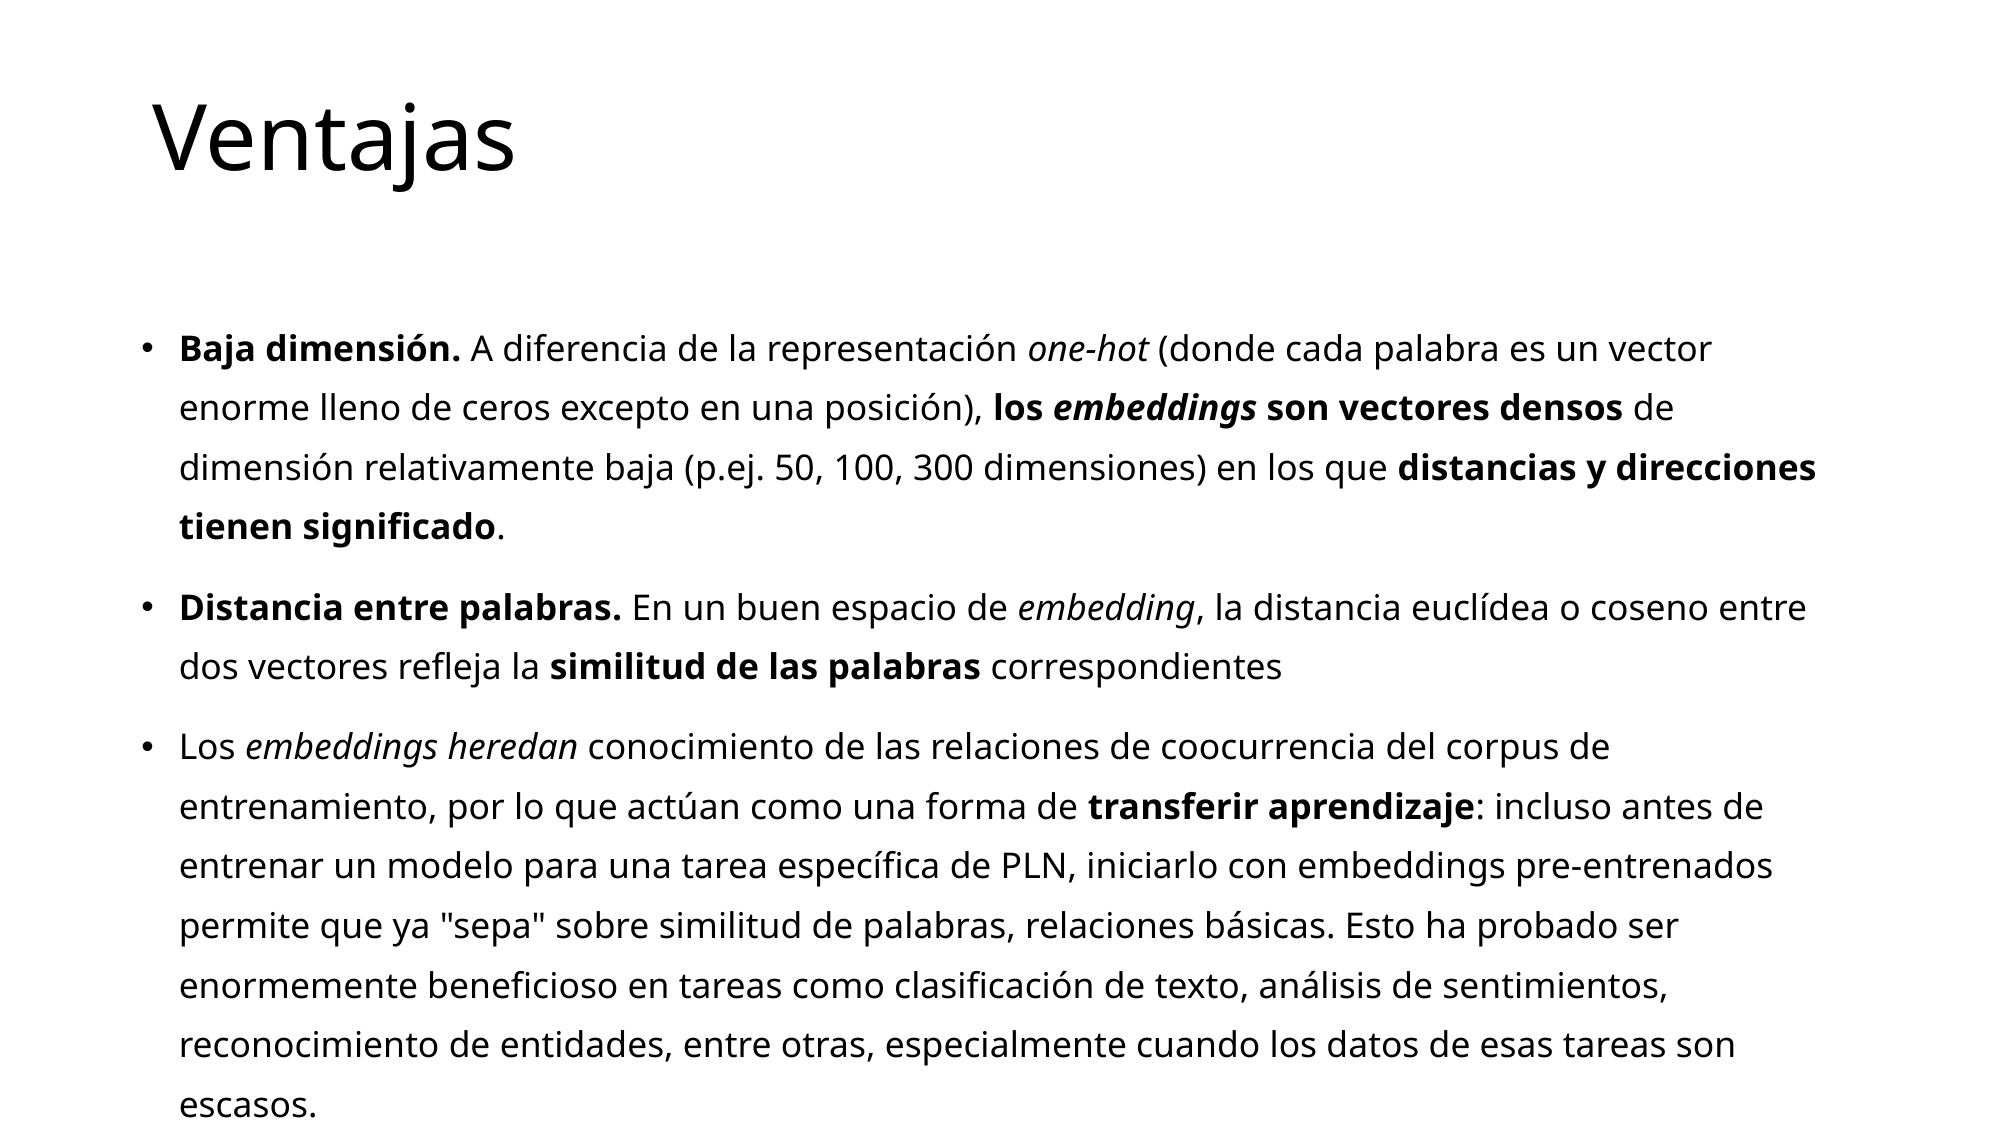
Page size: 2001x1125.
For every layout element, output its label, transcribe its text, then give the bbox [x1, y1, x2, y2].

list Baja dimensión. A diferencia de la representación one-hot (donde cada palabra es un vector enorme lleno de ceros excepto en una posición), los embeddings son vectores densos de dimensión relativamente baja (p.ej. 50, 100, 300 dimensiones) en los que distancias y direcciones tienen significado. Distancia entre palabras. En un buen espacio de embedding, la distancia euclídea o coseno entre dos vectores refleja la similitud de las palabras correspondientes Los embeddings heredan conocimiento de las relaciones de coocurrencia del corpus de entrenamiento, por lo que actúan como una forma de transferir aprendizaje: incluso antes de entrenar un modelo para una tarea específica de PLN, iniciarlo con embeddings pre-entrenados permite que ya "sepa" sobre similitud de palabras, relaciones básicas. Esto ha probado ser enormemente beneficioso en tareas como clasificación de texto, análisis de sentimientos, reconocimiento de entidades, entre otras, especialmente cuando los datos de esas tareas son escasos. [126, 301, 1852, 1043]
title Ventajas [137, 32, 1863, 250]
